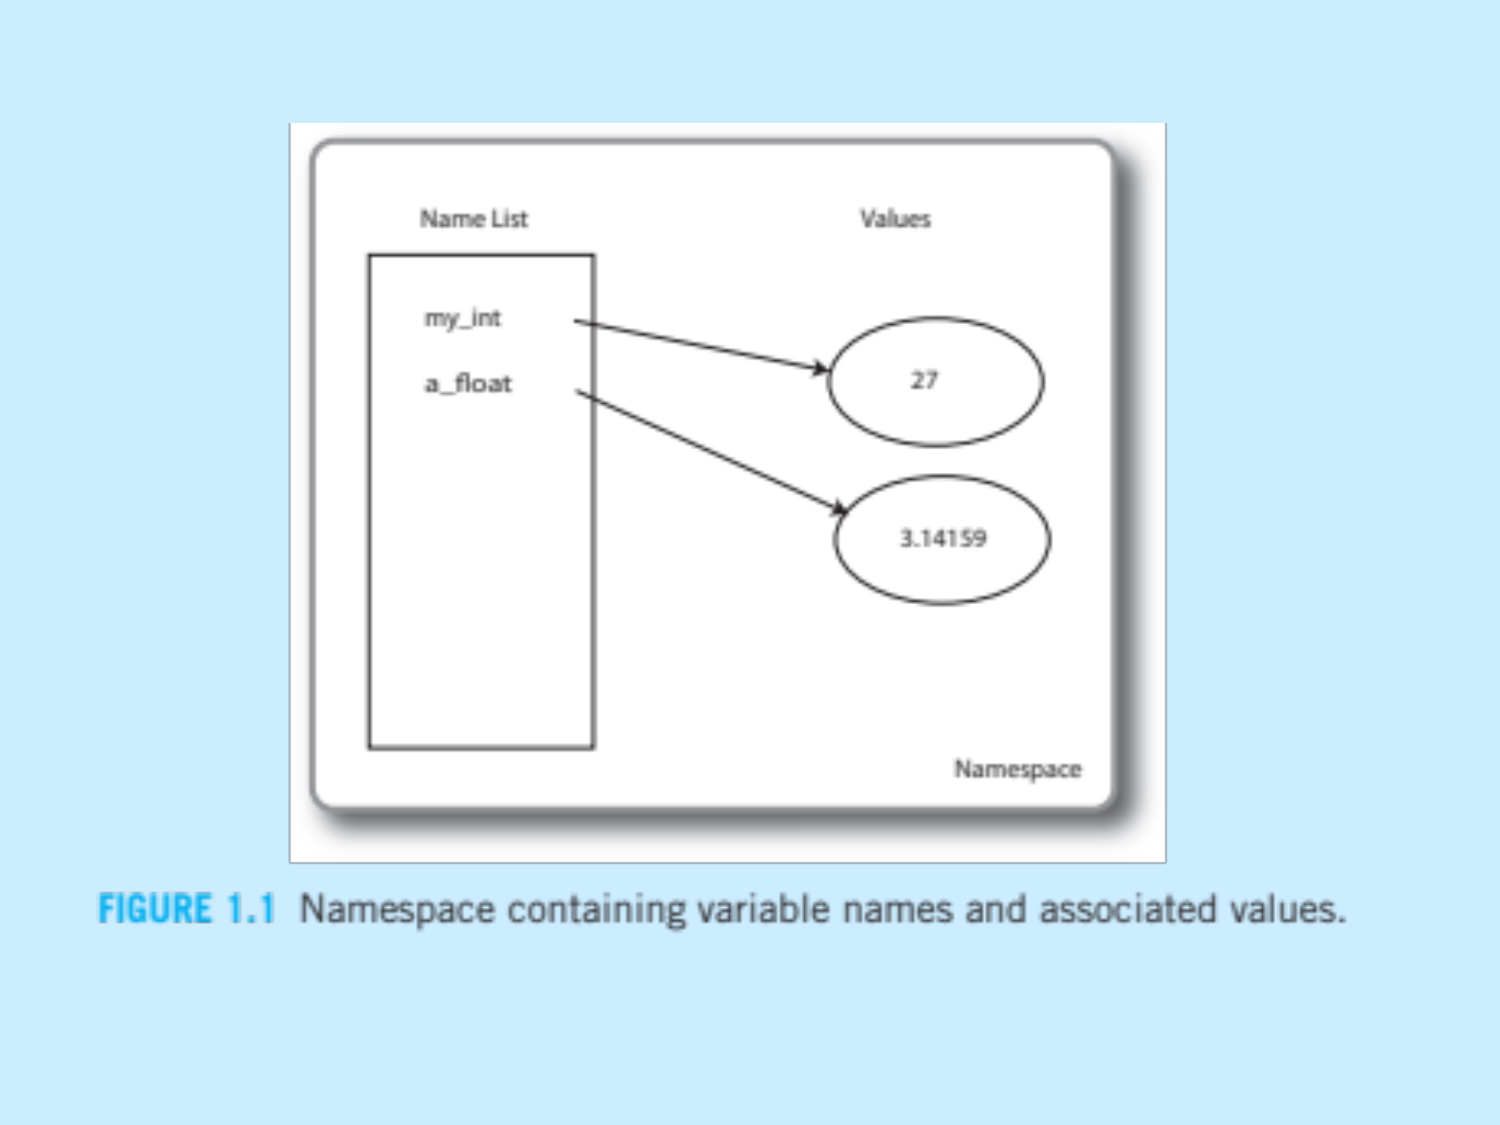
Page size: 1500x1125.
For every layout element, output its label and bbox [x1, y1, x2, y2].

list [74, 74, 1426, 1006]
